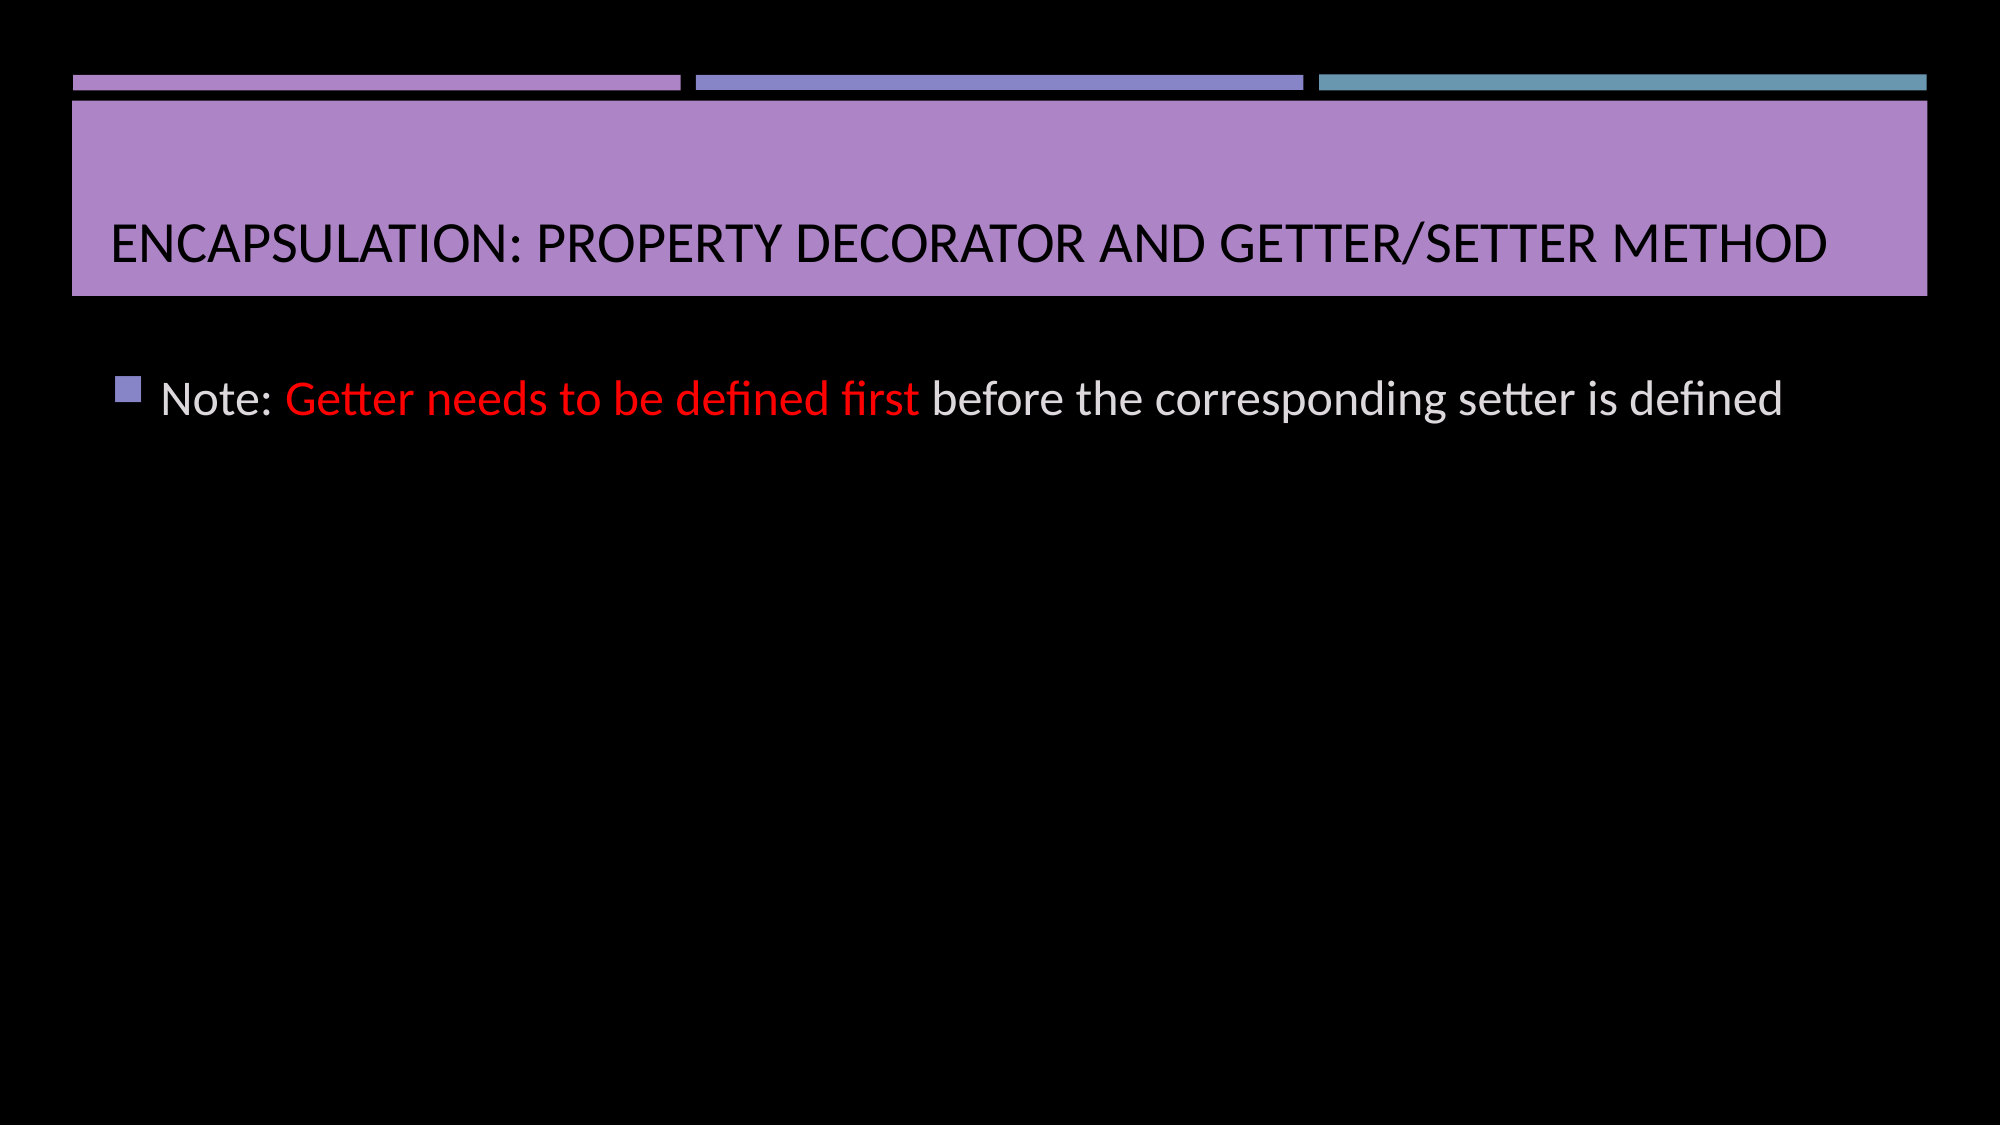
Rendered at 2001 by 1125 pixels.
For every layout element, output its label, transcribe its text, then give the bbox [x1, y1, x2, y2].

list Note: Getter needs to be defined first before the corresponding setter is defined [95, 357, 1905, 523]
title Encapsulation: Property decorator and Getter/Setter Method [95, 115, 1905, 282]
